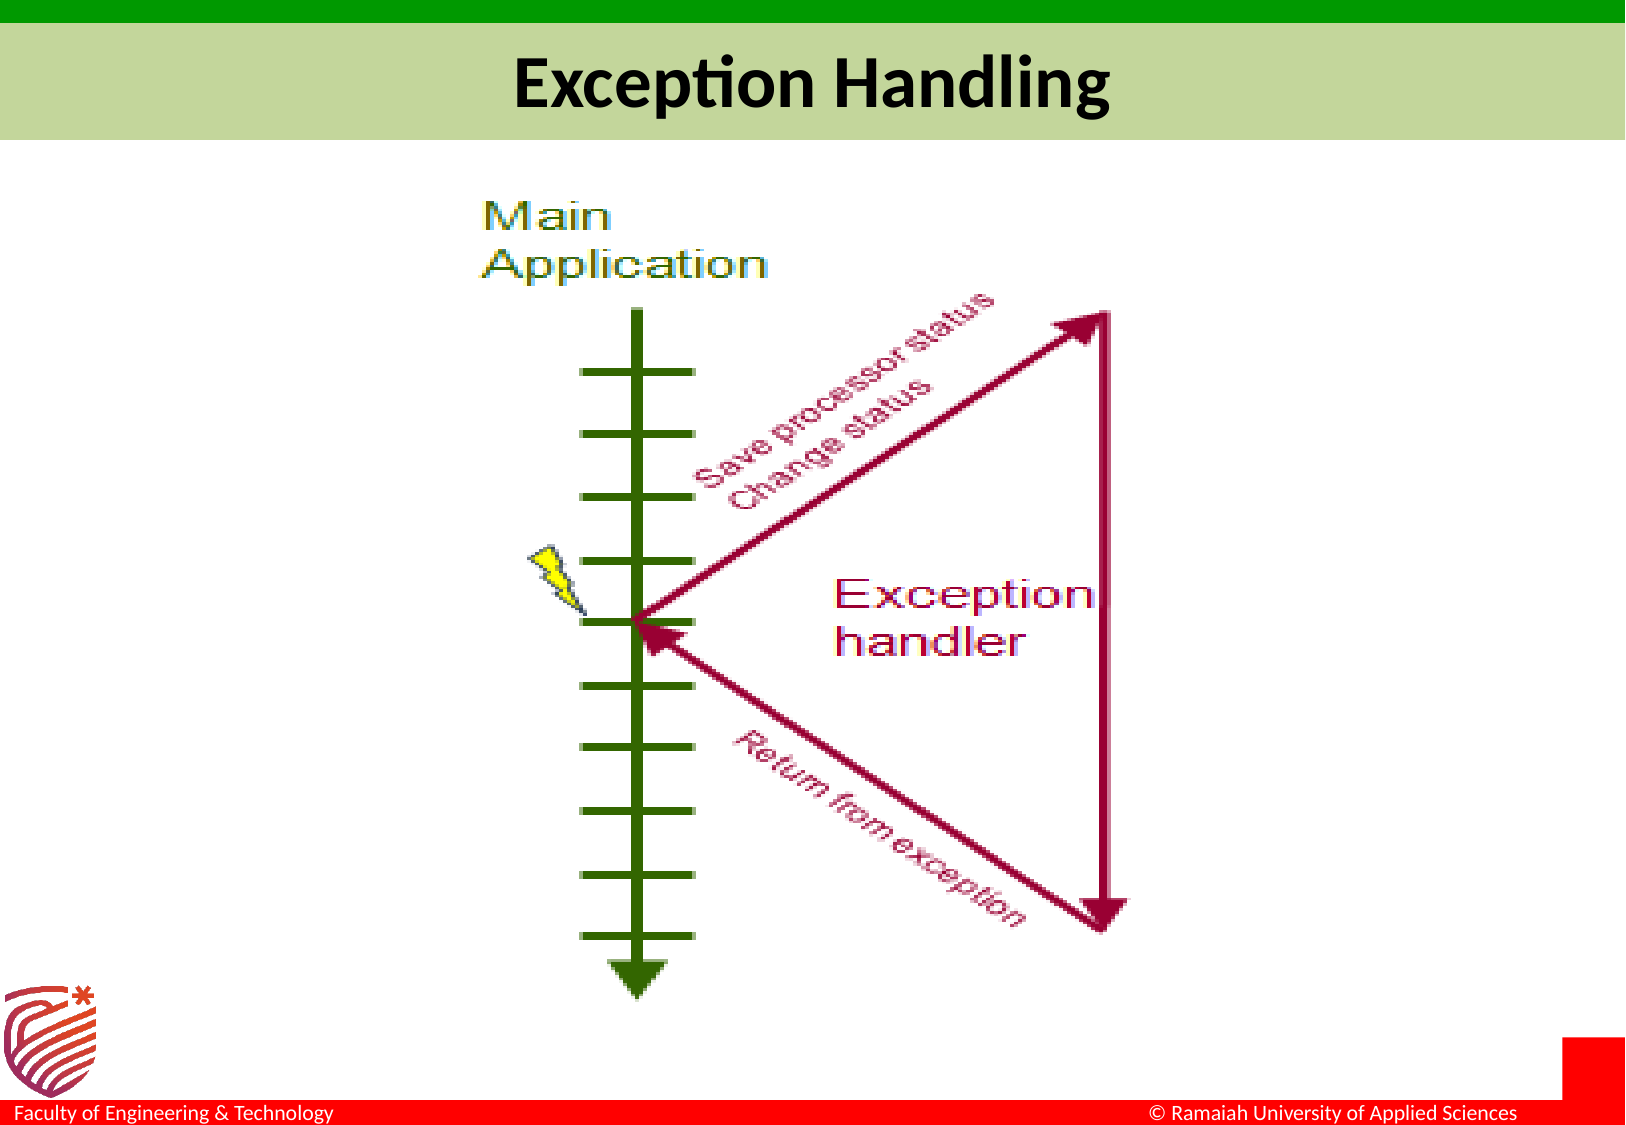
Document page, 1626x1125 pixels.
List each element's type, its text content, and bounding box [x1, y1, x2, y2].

title Exception Handling [24, 24, 1600, 130]
picture [4, 985, 96, 1098]
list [434, 172, 1168, 1054]
